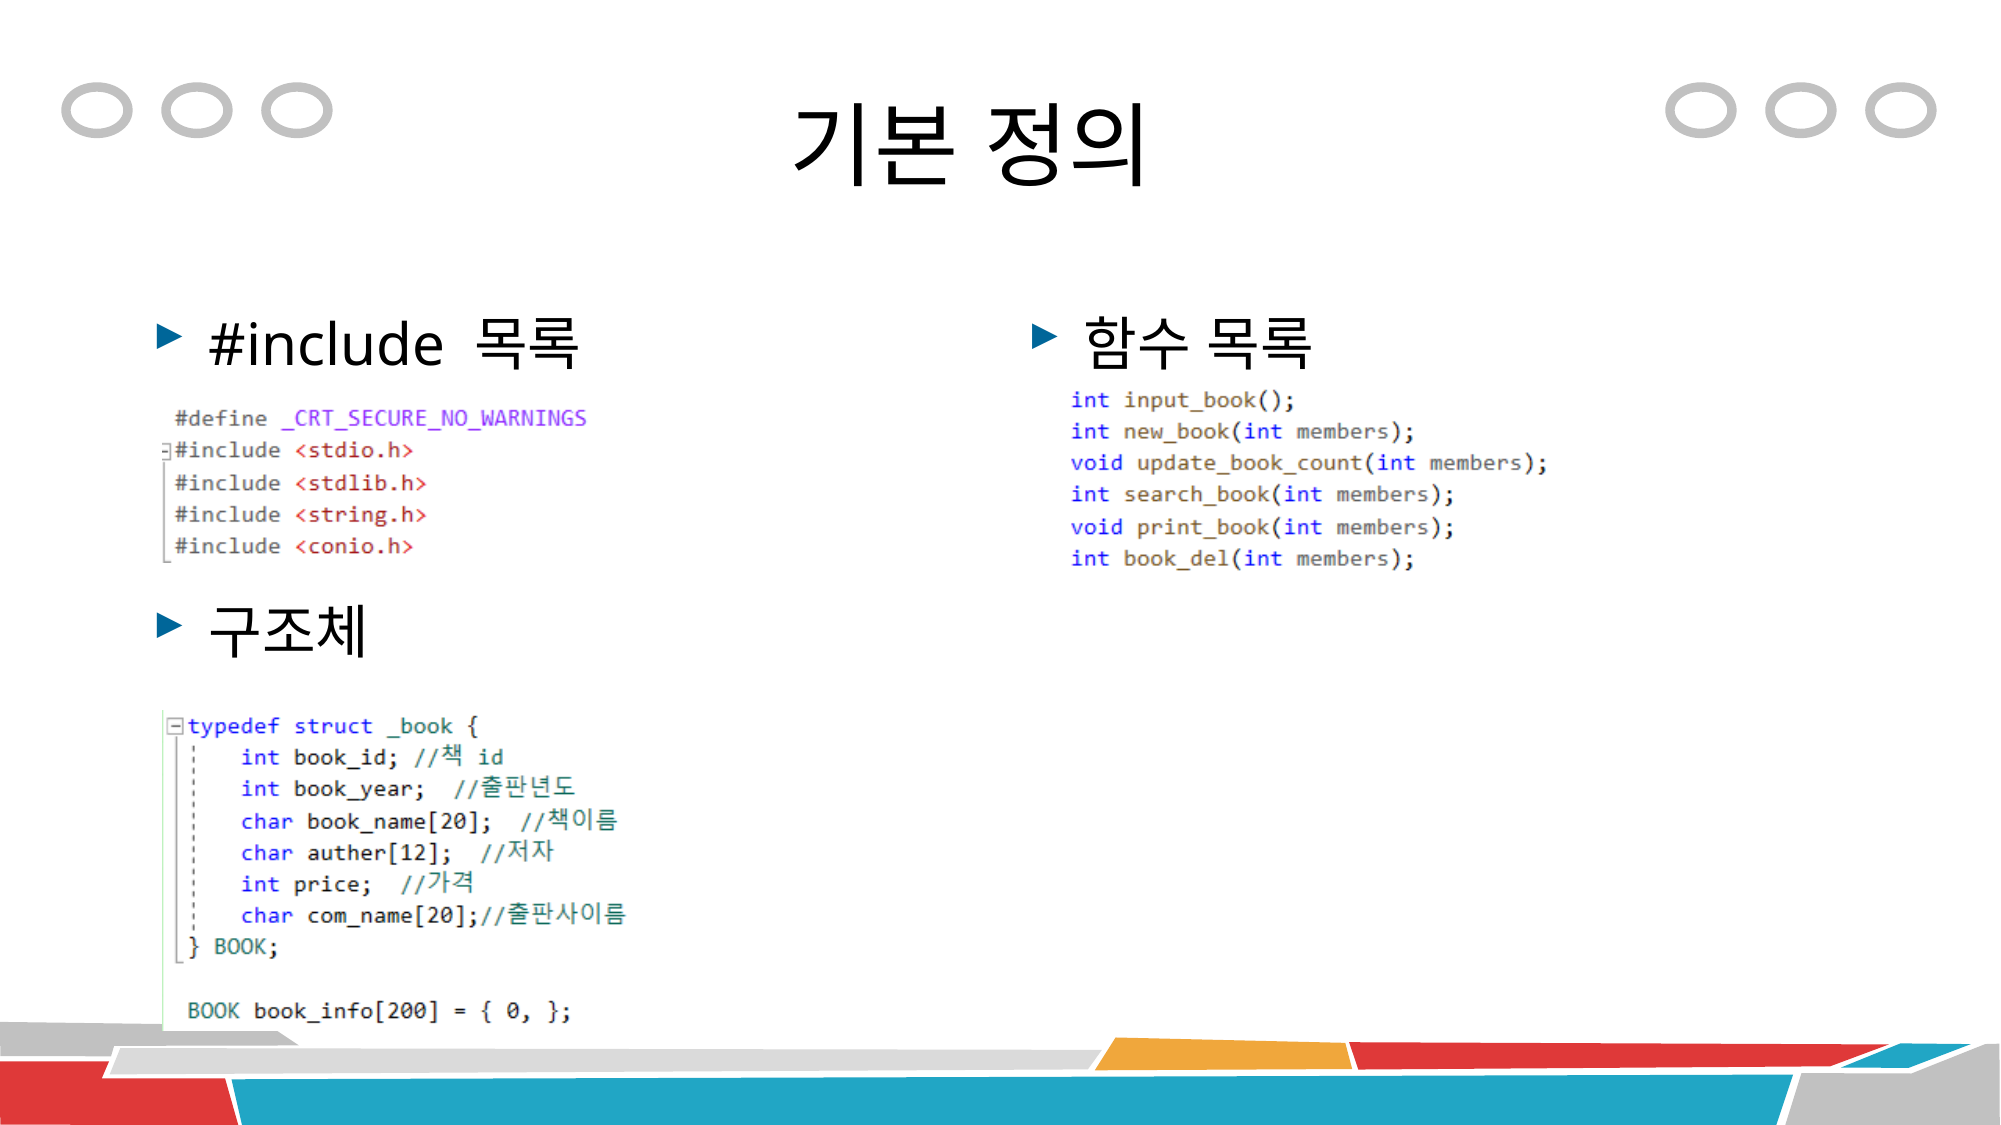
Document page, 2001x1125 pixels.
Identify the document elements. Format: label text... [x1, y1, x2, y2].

picture [162, 404, 598, 563]
list 함수 목록 [1012, 299, 1863, 1031]
list #include 목록 구조체 [137, 299, 988, 1046]
picture [162, 710, 801, 1031]
picture [1067, 387, 1577, 580]
title 기본 정의 [562, 48, 1382, 237]
